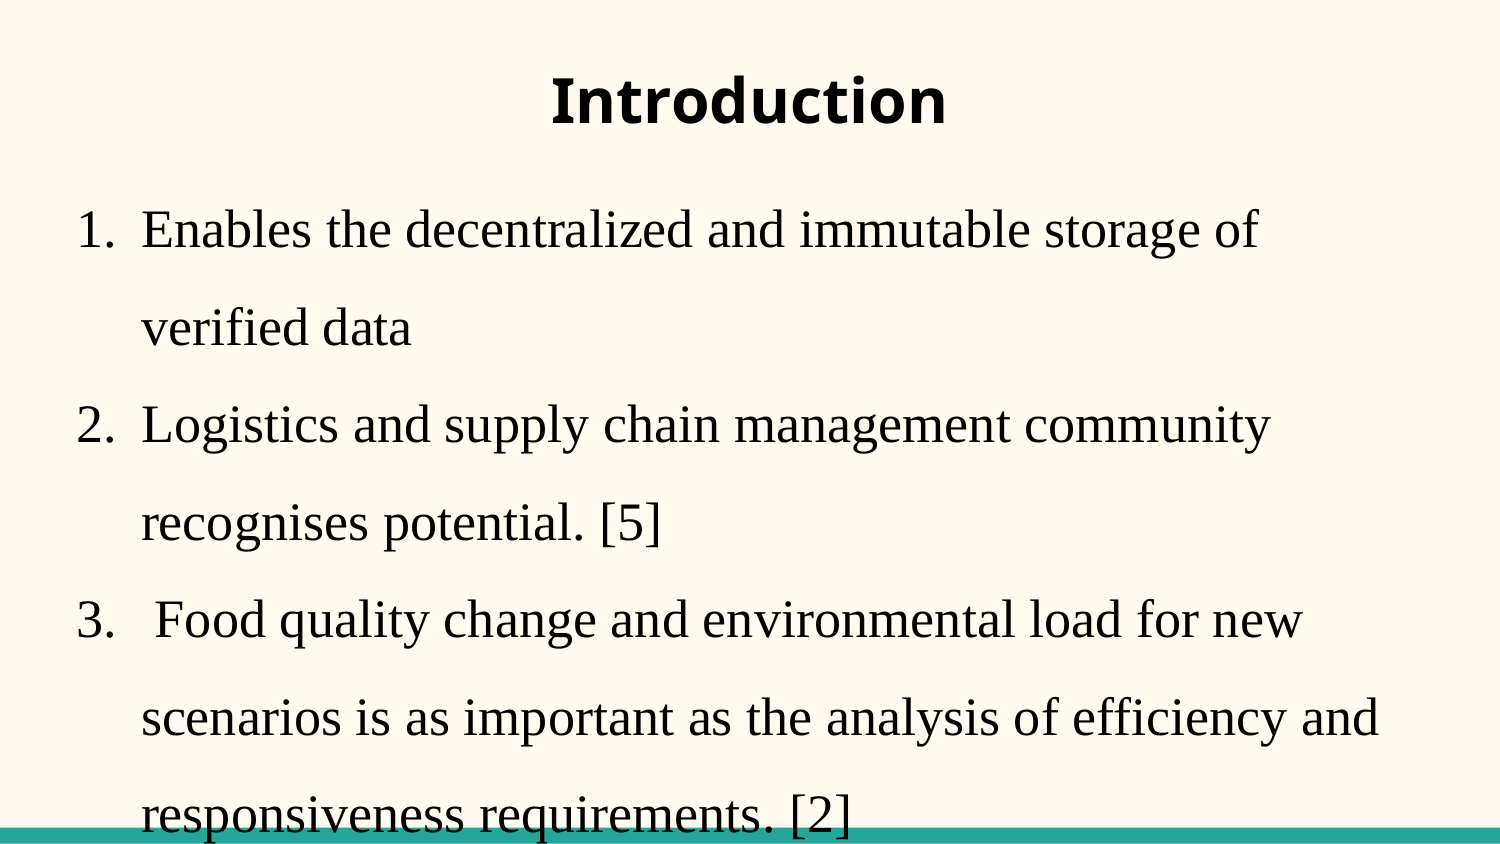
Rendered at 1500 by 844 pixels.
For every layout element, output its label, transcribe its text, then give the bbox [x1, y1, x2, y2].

title Introduction [51, 45, 1449, 146]
list Enables the decentralized and immutable storage of verified data Logistics and supply chain management community recognises potential. [5] Food quality change and environmental load for new scenarios is as important as the analysis of efficiency and responsiveness requirements. [2] [51, 146, 1449, 788]
